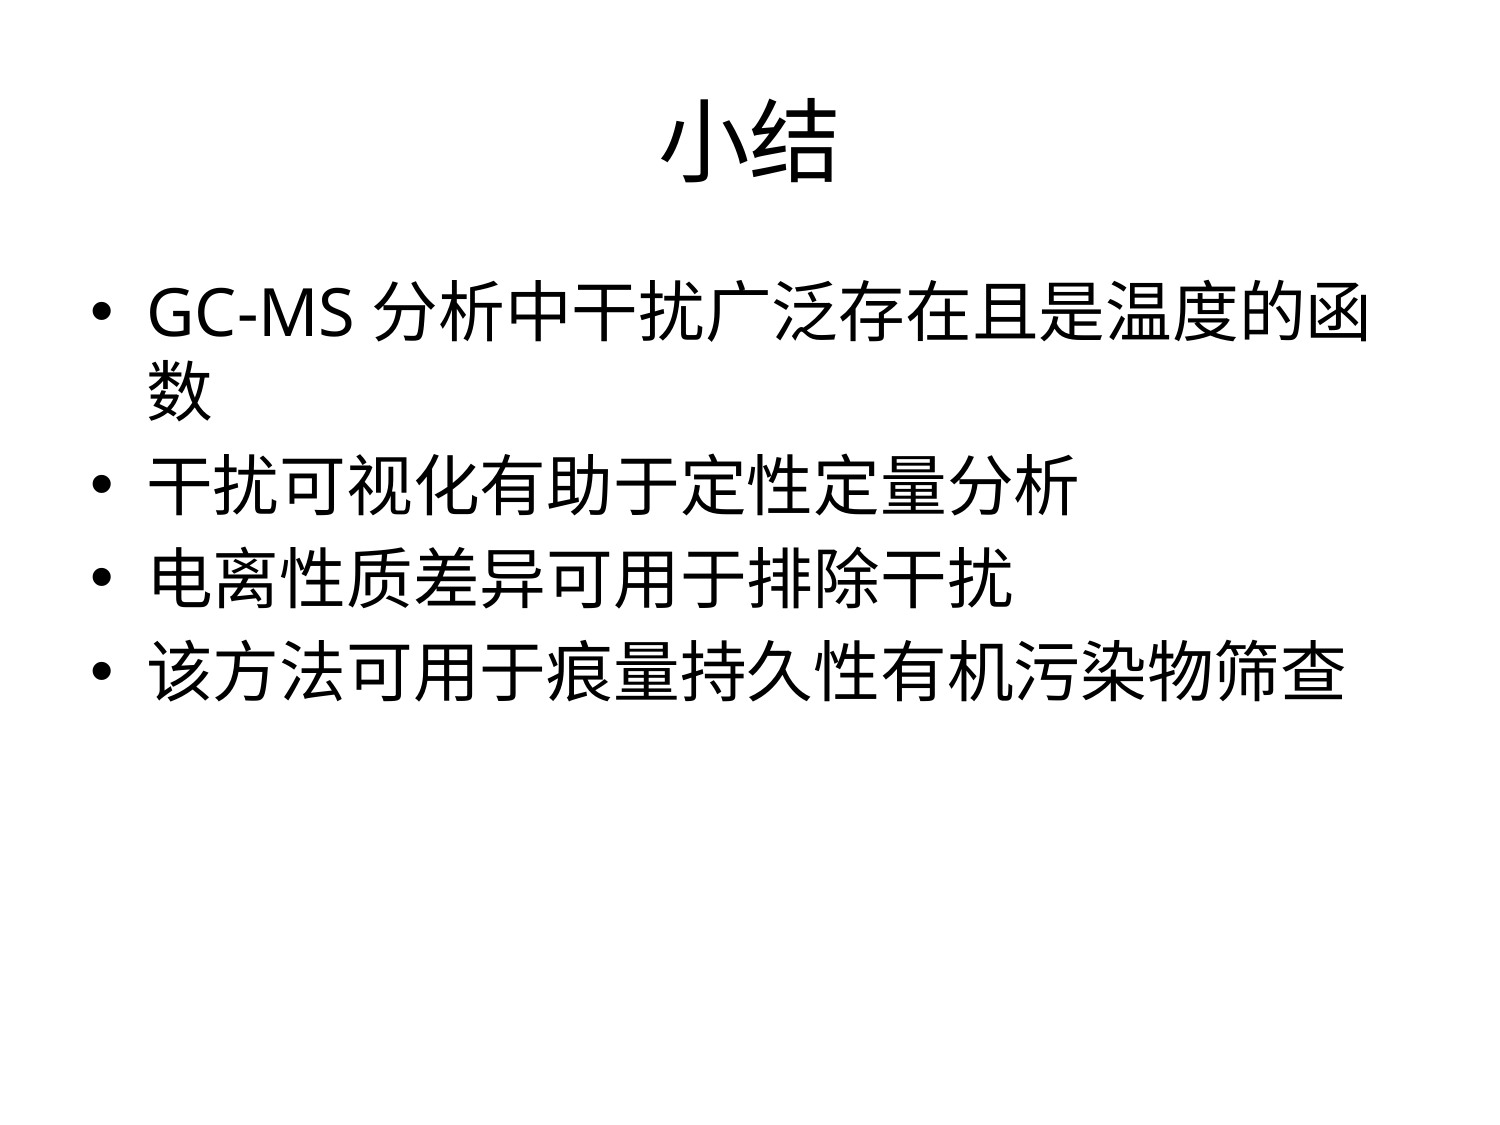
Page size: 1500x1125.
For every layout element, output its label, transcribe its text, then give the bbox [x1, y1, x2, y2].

list GC-MS分析中干扰广泛存在且是温度的函数 干扰可视化有助于定性定量分析 电离性质差异可用于排除干扰 该方法可用于痕量持久性有机污染物筛查 [75, 262, 1425, 1005]
title 小结 [75, 45, 1425, 233]
